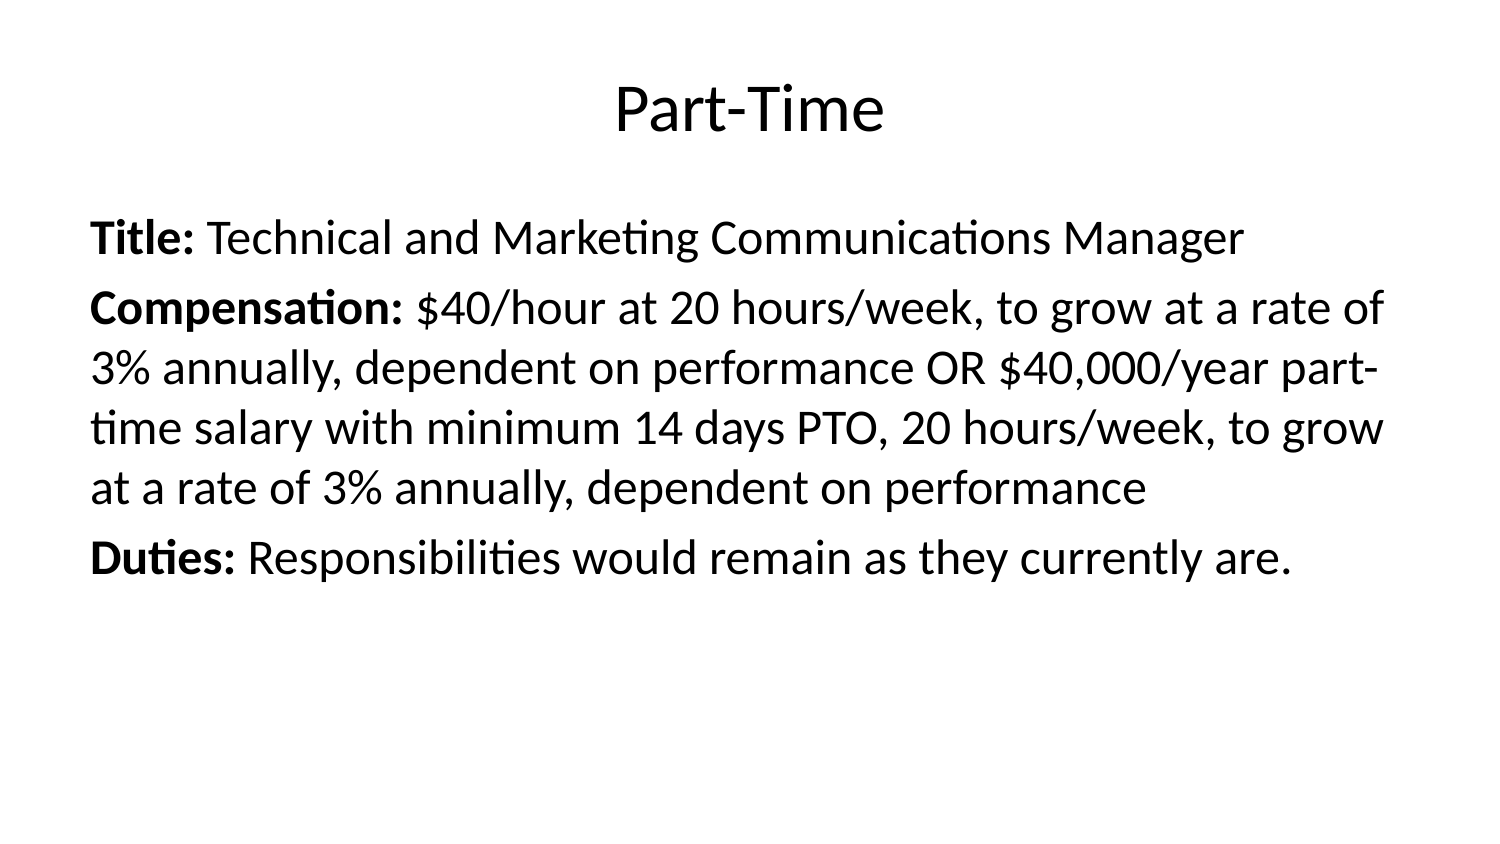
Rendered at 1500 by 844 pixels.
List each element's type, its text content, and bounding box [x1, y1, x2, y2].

list Title: Technical and Marketing Communications Manager Compensation: $40/hour at 20 hours/week, to grow at a rate of 3% annually, dependent on performance OR $40,000/year part-time salary with minimum 14 days PTO, 20 hours/week, to grow at a rate of 3% annually, dependent on performance Duties: Responsibilities would remain as they currently are. [75, 196, 1425, 754]
title Part-Time [75, 33, 1425, 175]
